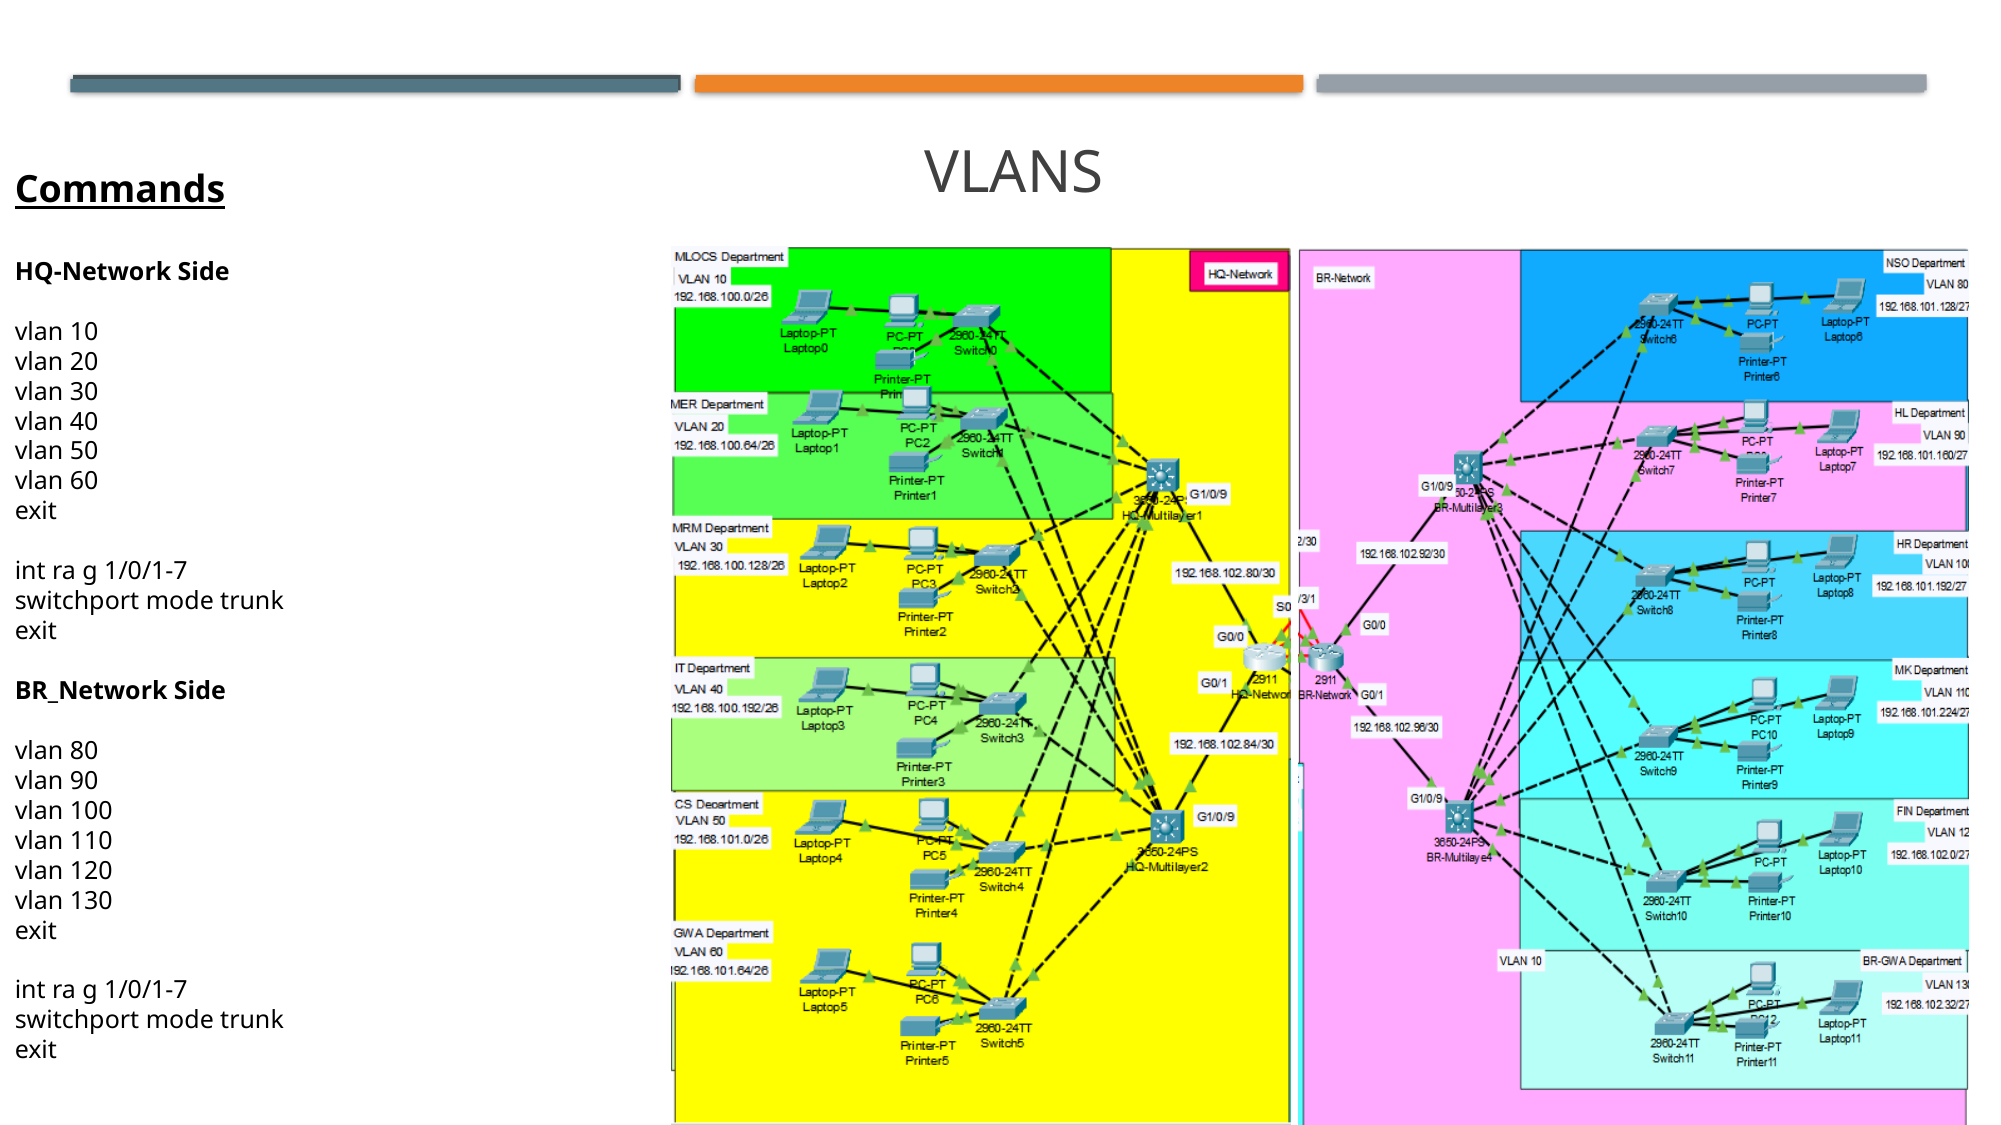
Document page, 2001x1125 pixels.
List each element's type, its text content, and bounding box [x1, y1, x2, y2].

title VLANS [75, 104, 1969, 212]
picture [1297, 245, 1969, 1125]
picture [671, 245, 1292, 1125]
text_box Commands HQ-Network Side vlan 10 vlan 20 vlan 30 vlan 40 vlan 50 vlan 60 exit int ra g 1/0/1-7 switchport mode trunk exit BR_Network Side vlan 80 vlan 90 vlan 100 vlan 110 vlan 120 vlan 130 exit int ra g 1/0/1-7 switchport mode trunk exit [0, 158, 644, 1125]
